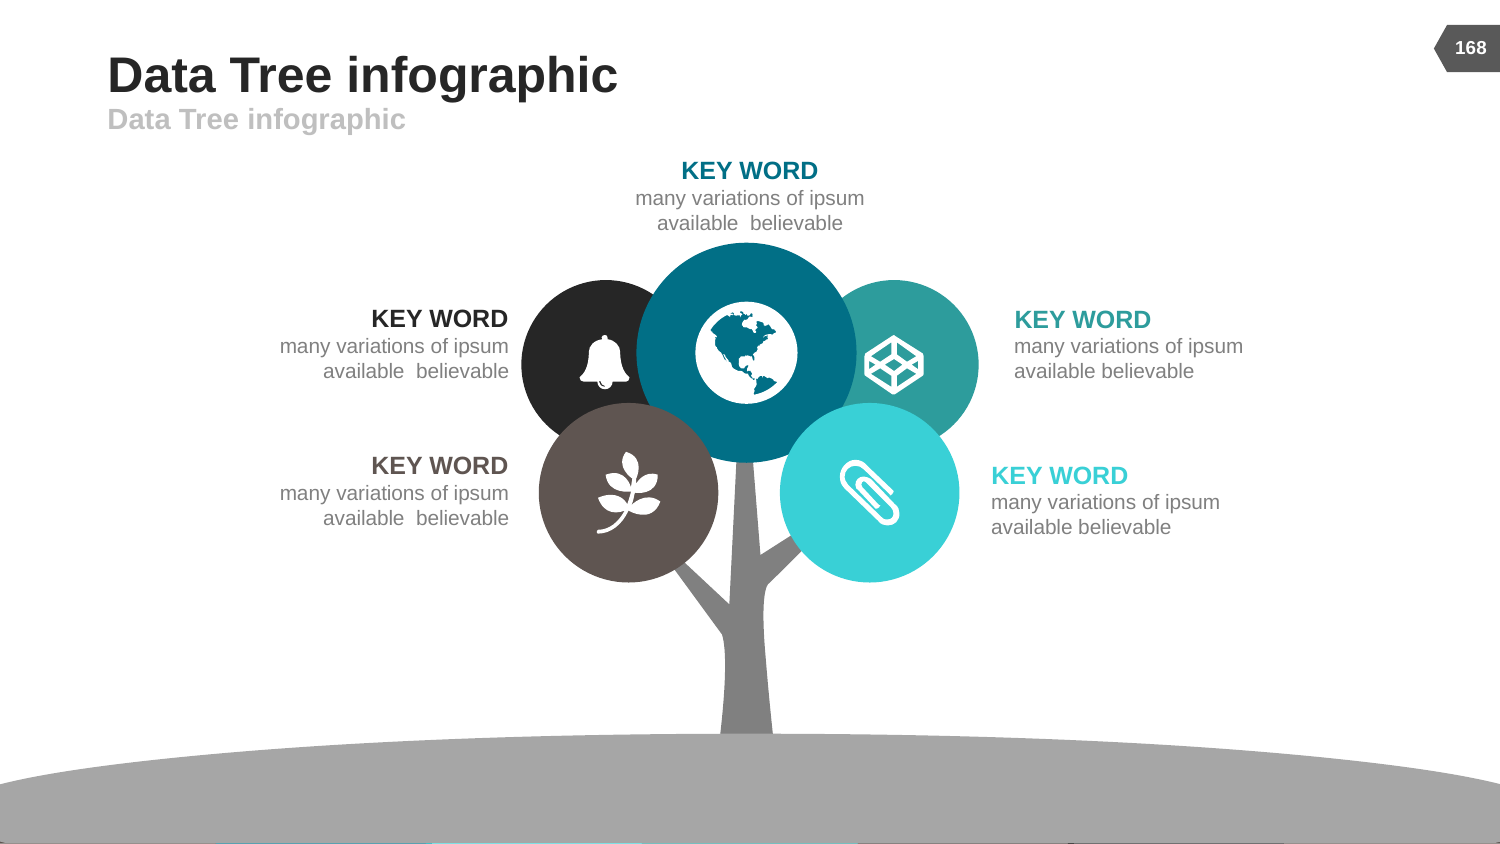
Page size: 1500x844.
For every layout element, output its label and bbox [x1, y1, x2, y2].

text_box [257, 448, 510, 530]
text_box [624, 154, 876, 236]
title [107, 43, 1033, 102]
text_box [1013, 303, 1284, 384]
text_box [0, 240, 1500, 843]
text_box [990, 459, 1261, 540]
list [107, 101, 783, 135]
text_box [257, 302, 510, 384]
slide_number [1439, 24, 1500, 70]
